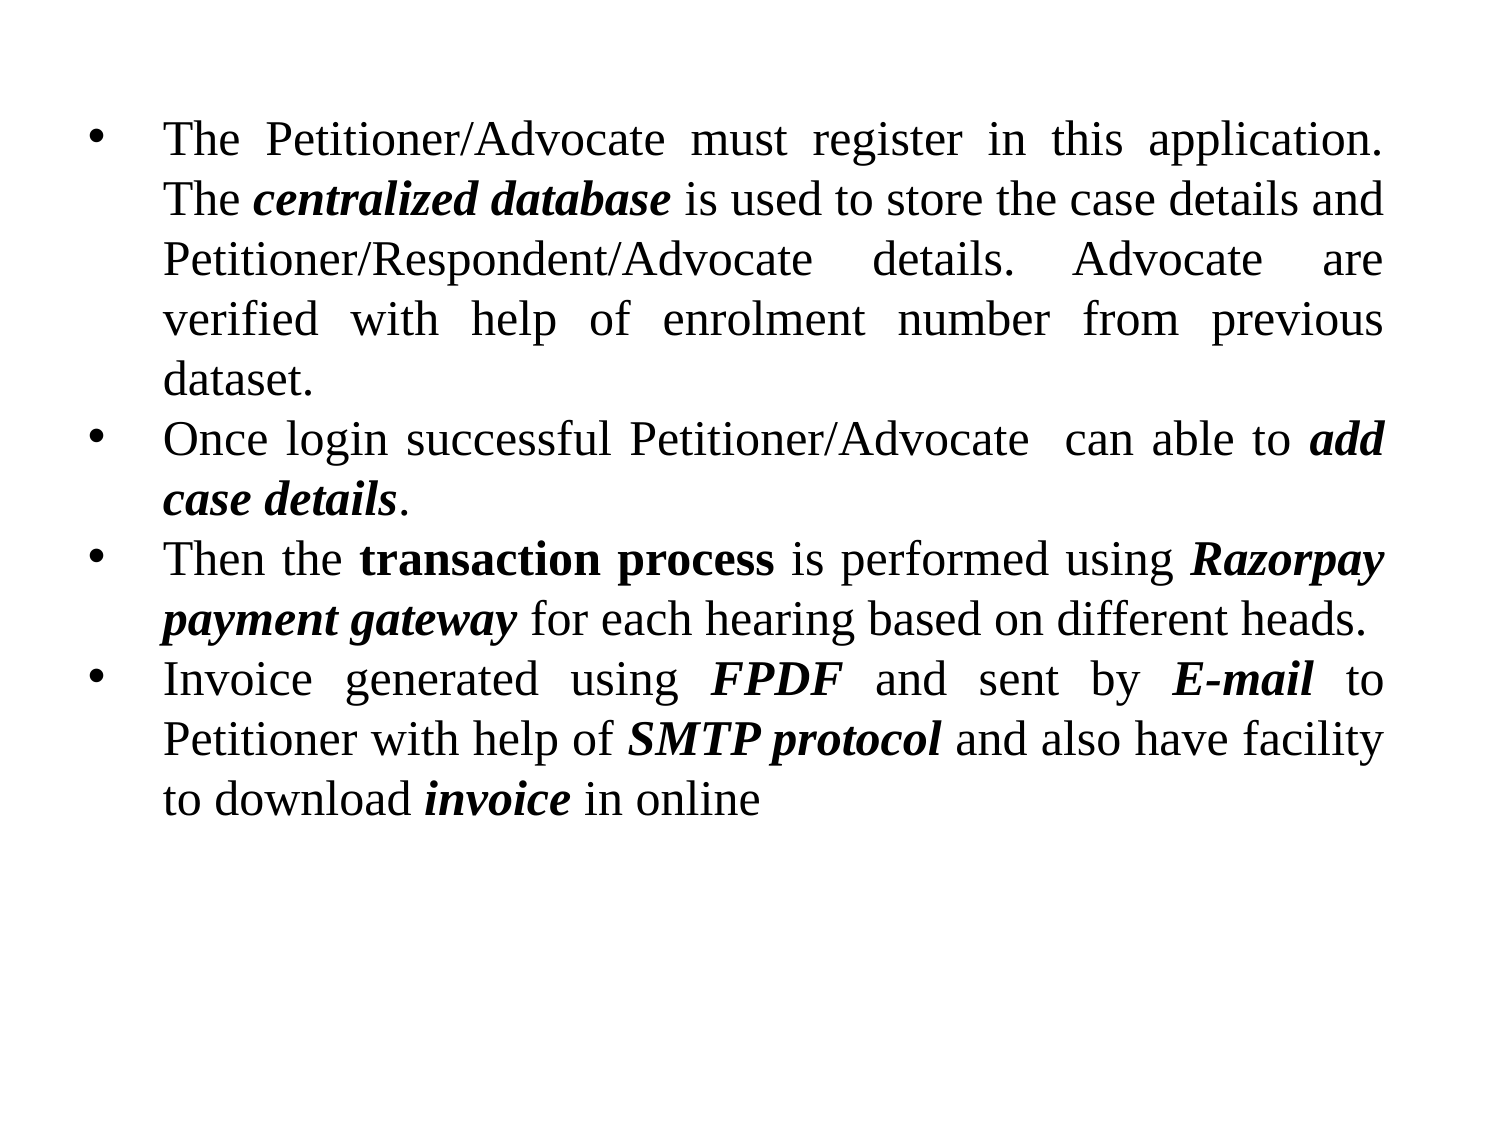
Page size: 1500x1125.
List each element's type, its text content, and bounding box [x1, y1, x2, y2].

text_box The Petitioner/Advocate must register in this application. The centralized database is used to store the case details and Petitioner/Respondent/Advocate details. Advocate are verified with help of enrolment number from previous dataset. Once login successful Petitioner/Advocate can able to add case details. Then the transaction process is performed using Razorpay payment gateway for each hearing based on different heads. Invoice generated using FPDF and sent by E-mail to Petitioner with help of SMTP protocol and also have facility to download invoice in online [87, 103, 1385, 826]
